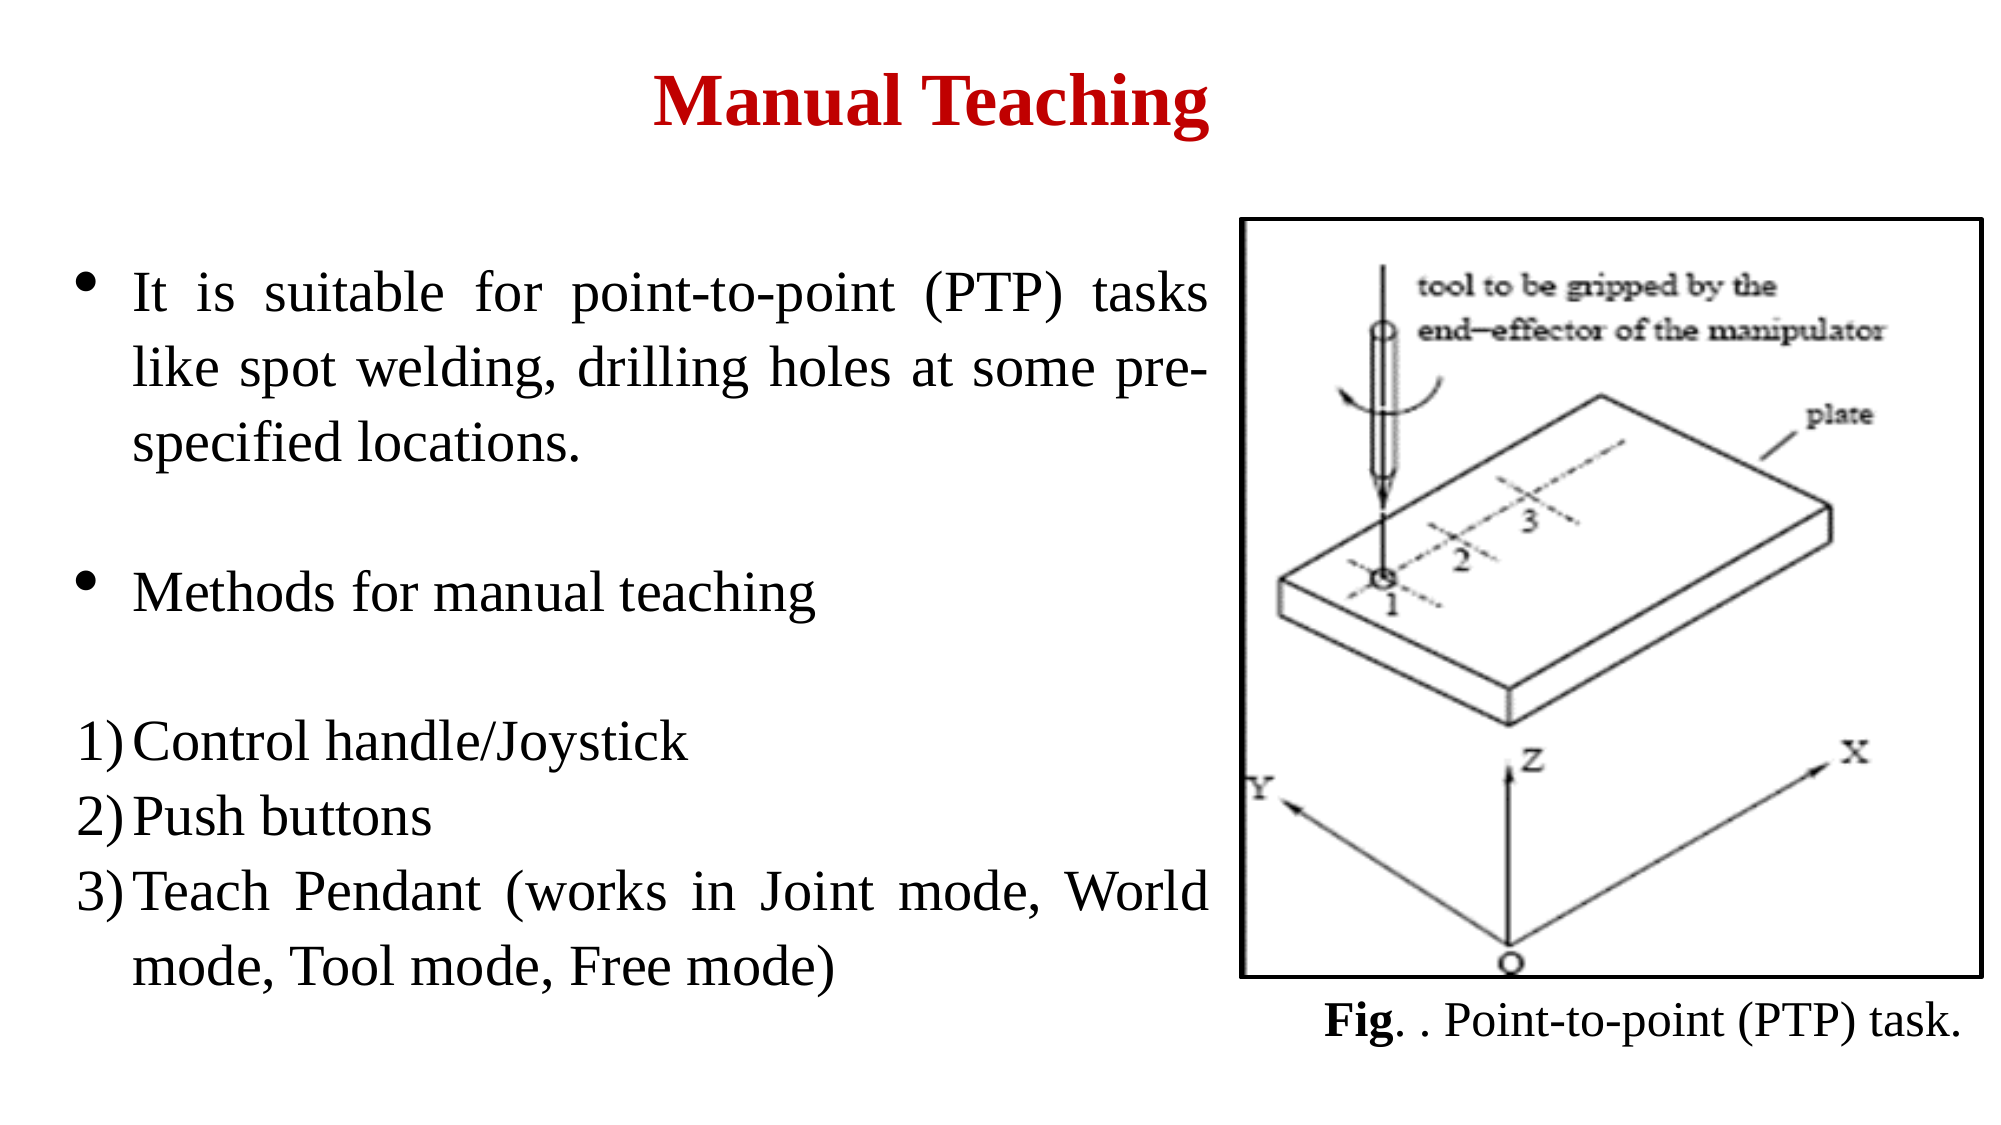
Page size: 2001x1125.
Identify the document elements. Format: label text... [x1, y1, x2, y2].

text_box Manual Teaching It is suitable for point-to-point (PTP) tasks like spot welding, drilling holes at some pre-specified locations. Methods for manual teaching Control handle/Joystick Push buttons Teach Pendant (works in Joint mode, World mode, Tool mode, Free mode) [61, 36, 1225, 1005]
text_box Fig. . Point-to-point (PTP) task. [1309, 975, 1978, 1054]
picture [1243, 221, 1979, 975]
